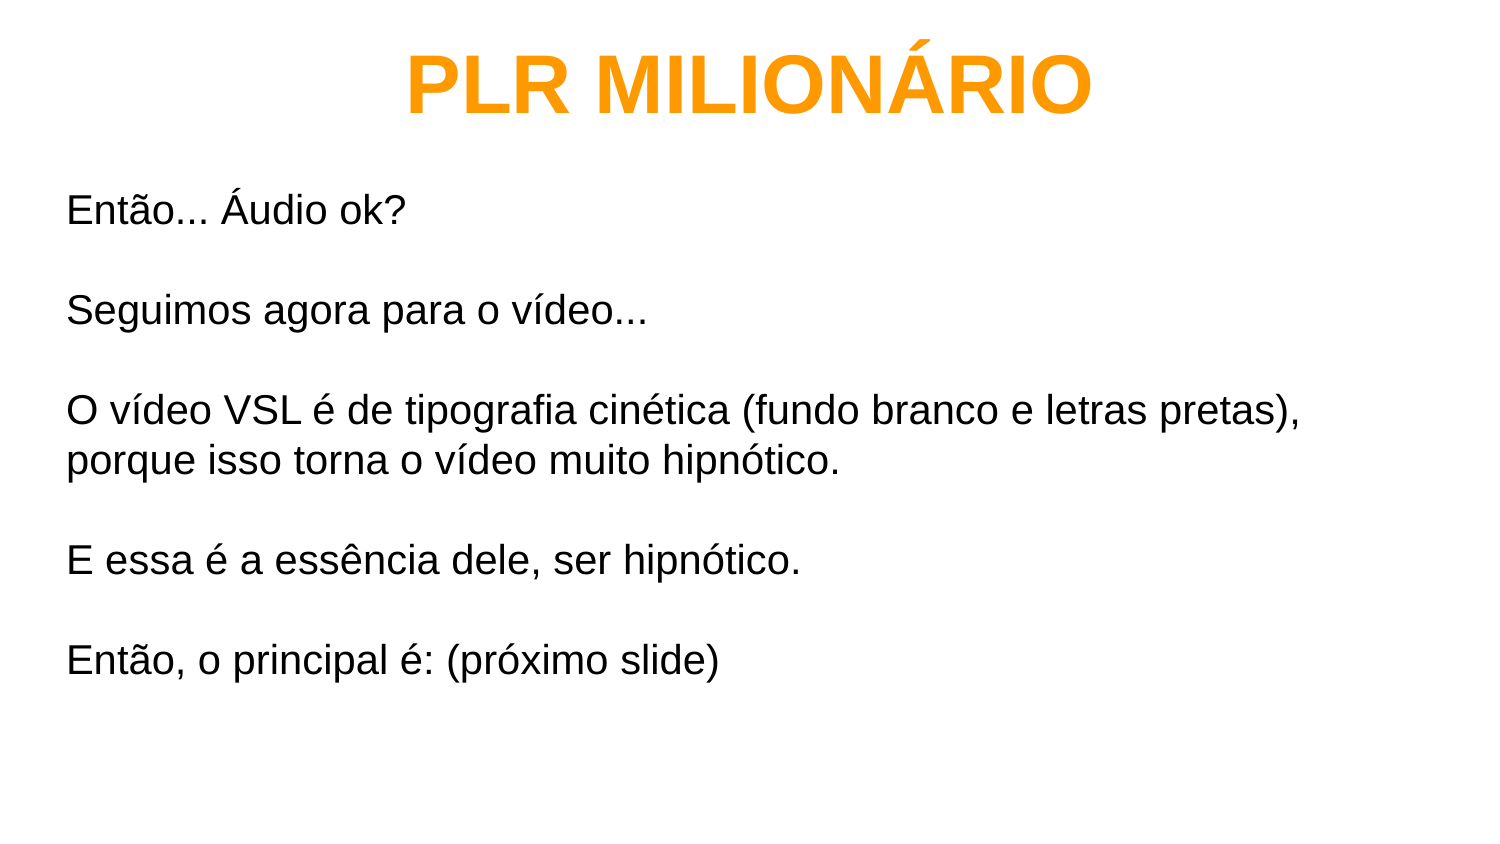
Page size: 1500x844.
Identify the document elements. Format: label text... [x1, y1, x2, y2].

text_box Então... Áudio ok? Seguimos agora para o vídeo... O vídeo VSL é de tipografia cinética (fundo branco e letras pretas), porque isso torna o vídeo muito hipnótico. E essa é a essência dele, ser hipnótico. Então, o principal é: (próximo slide) [51, 167, 1449, 748]
text_box PLR MILIONÁRIO [51, 0, 1449, 146]
